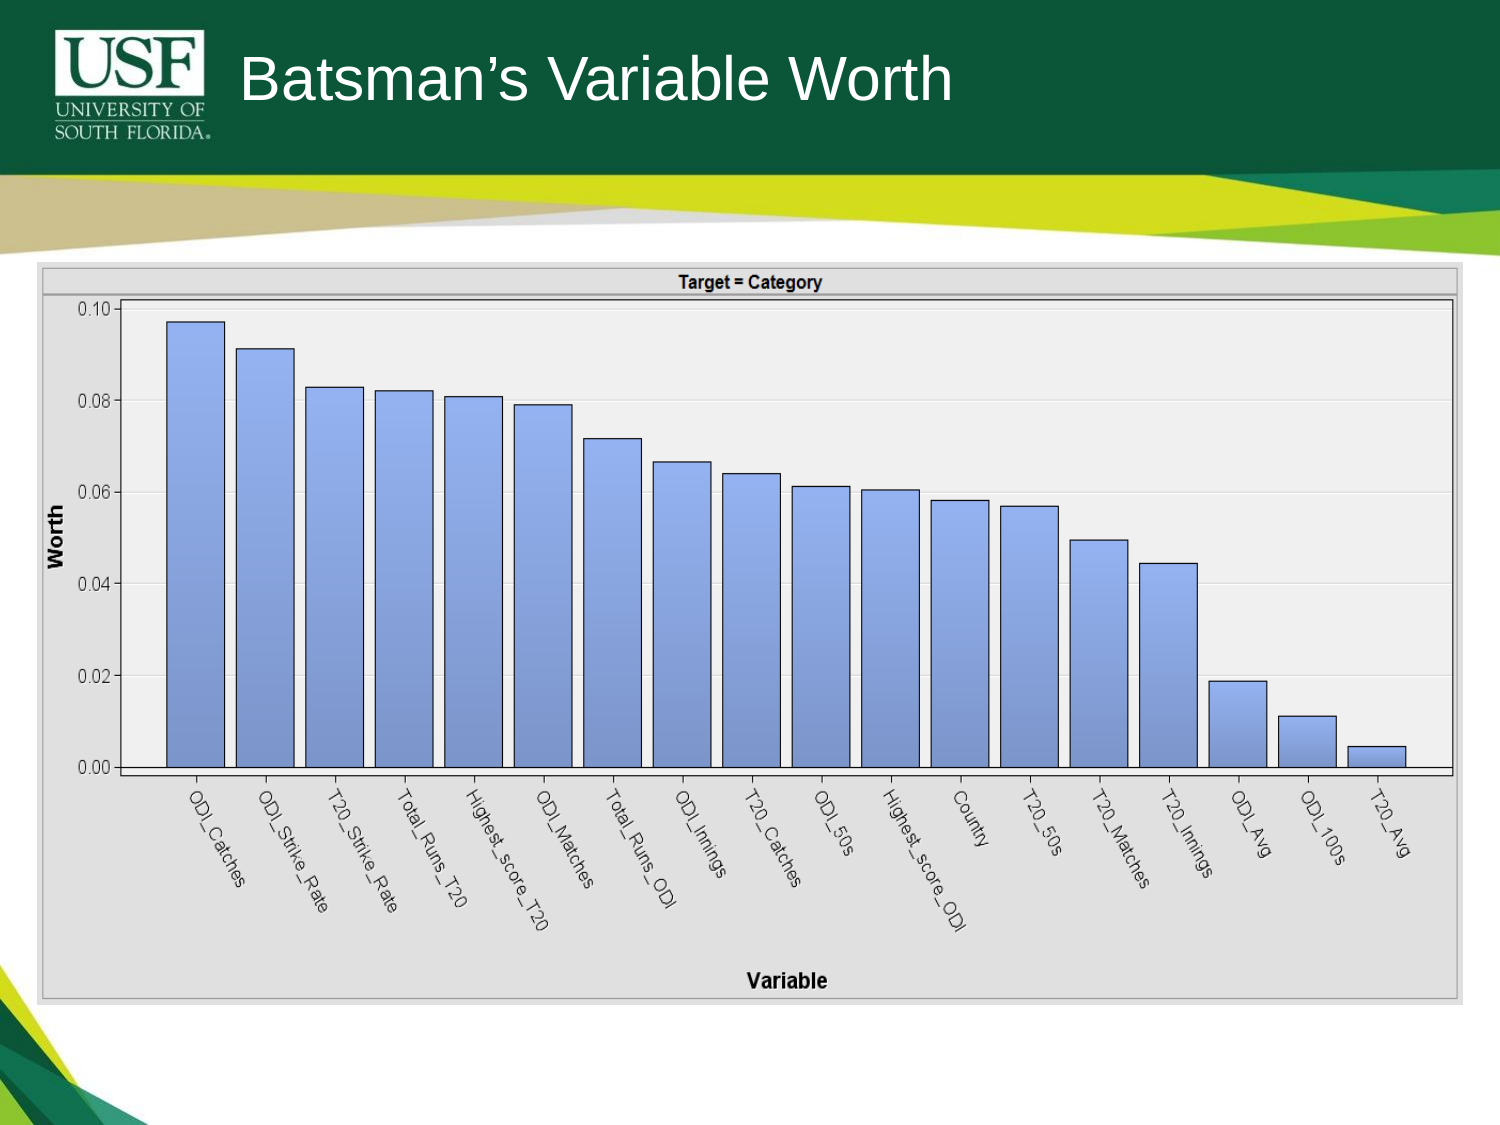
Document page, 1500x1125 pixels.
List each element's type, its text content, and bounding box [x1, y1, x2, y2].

picture [0, 0, 1500, 1125]
title Batsman’s Variable Worth [224, 0, 1425, 151]
